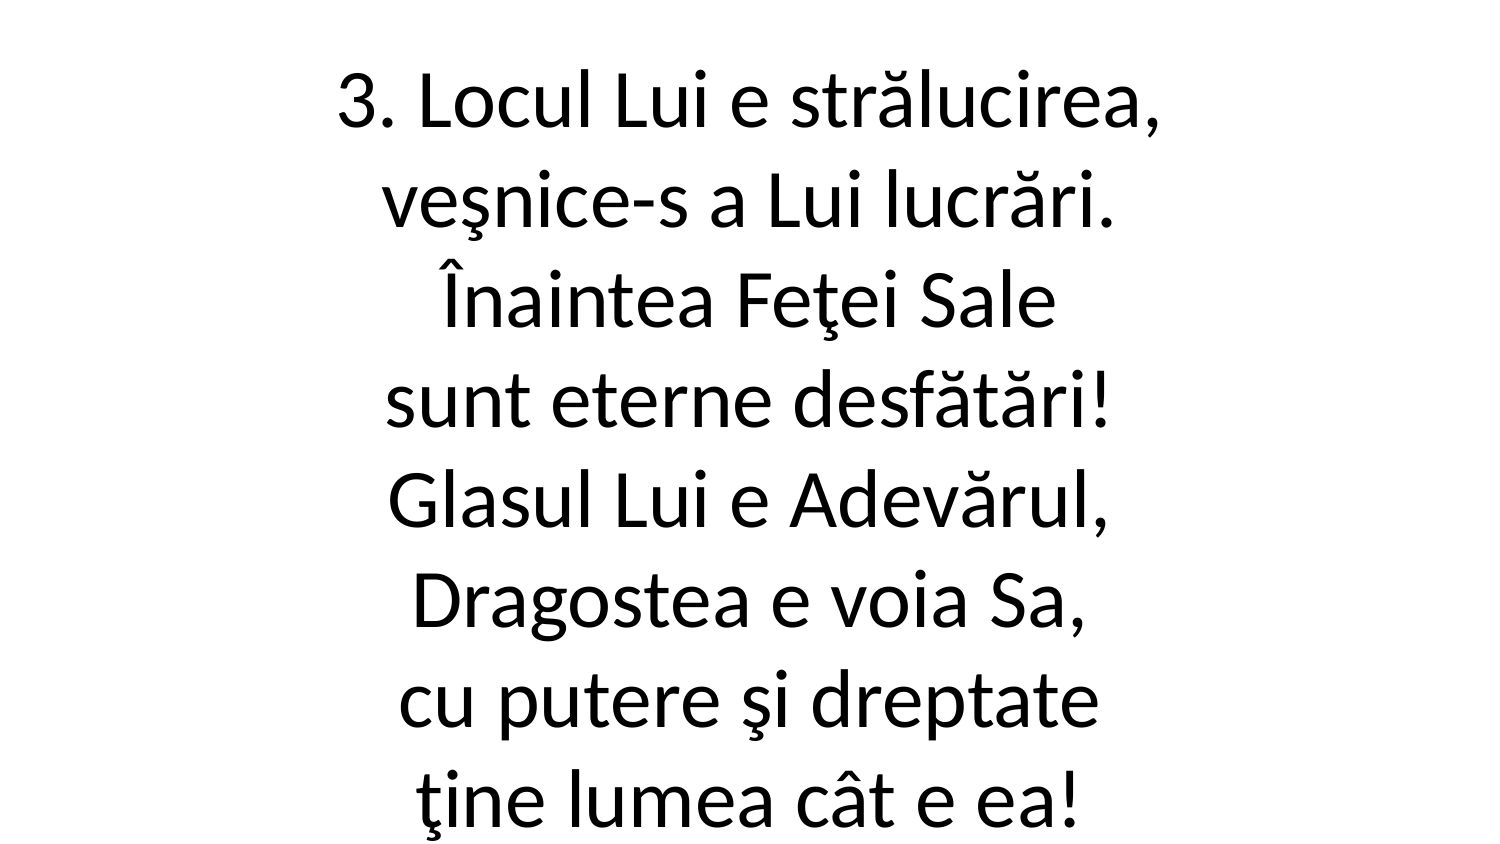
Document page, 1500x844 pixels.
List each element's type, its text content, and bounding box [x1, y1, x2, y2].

text_box 3. Locul Lui e strălucirea, veşnice-s a Lui lucrări. Înaintea Feţei Sale sunt eterne desfătări! Glasul Lui e Adevărul, Dragostea e voia Sa, cu putere şi dreptate ţine lumea cât e ea! [320, 0, 1180, 844]
